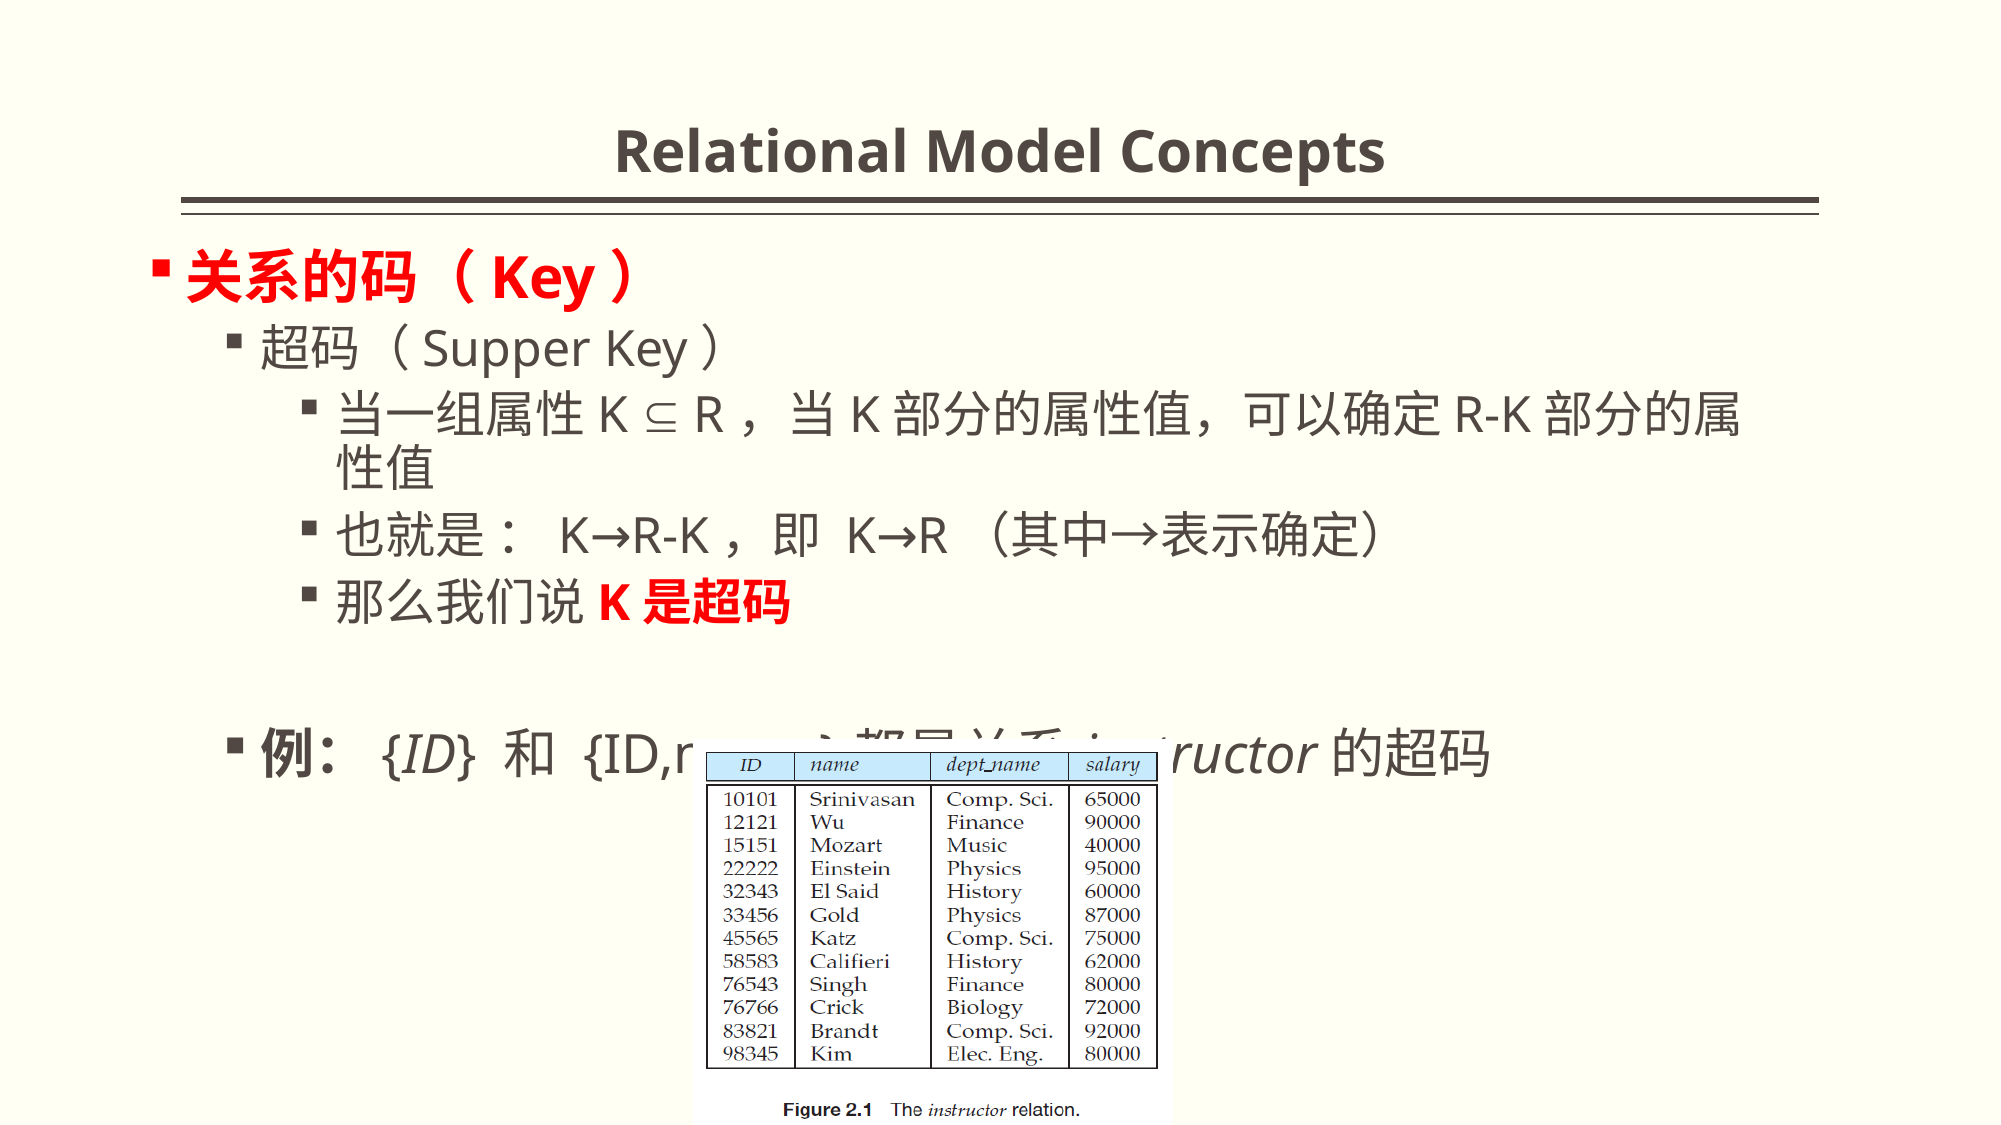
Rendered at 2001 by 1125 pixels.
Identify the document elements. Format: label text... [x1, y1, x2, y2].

list 关系的码（Key） 超码（Supper Key） 当一组属性K  R，当K部分的属性值，可以确定R-K部分的属性值 也就是 ：K→R-K，即 K→R（其中→表示确定） 那么我们说K是超码 例：{ID} 和 {ID,name}都是关系instructor的超码 [147, 240, 1786, 885]
title Relational Model Concepts [181, 12, 1819, 193]
picture [693, 739, 1173, 1125]
